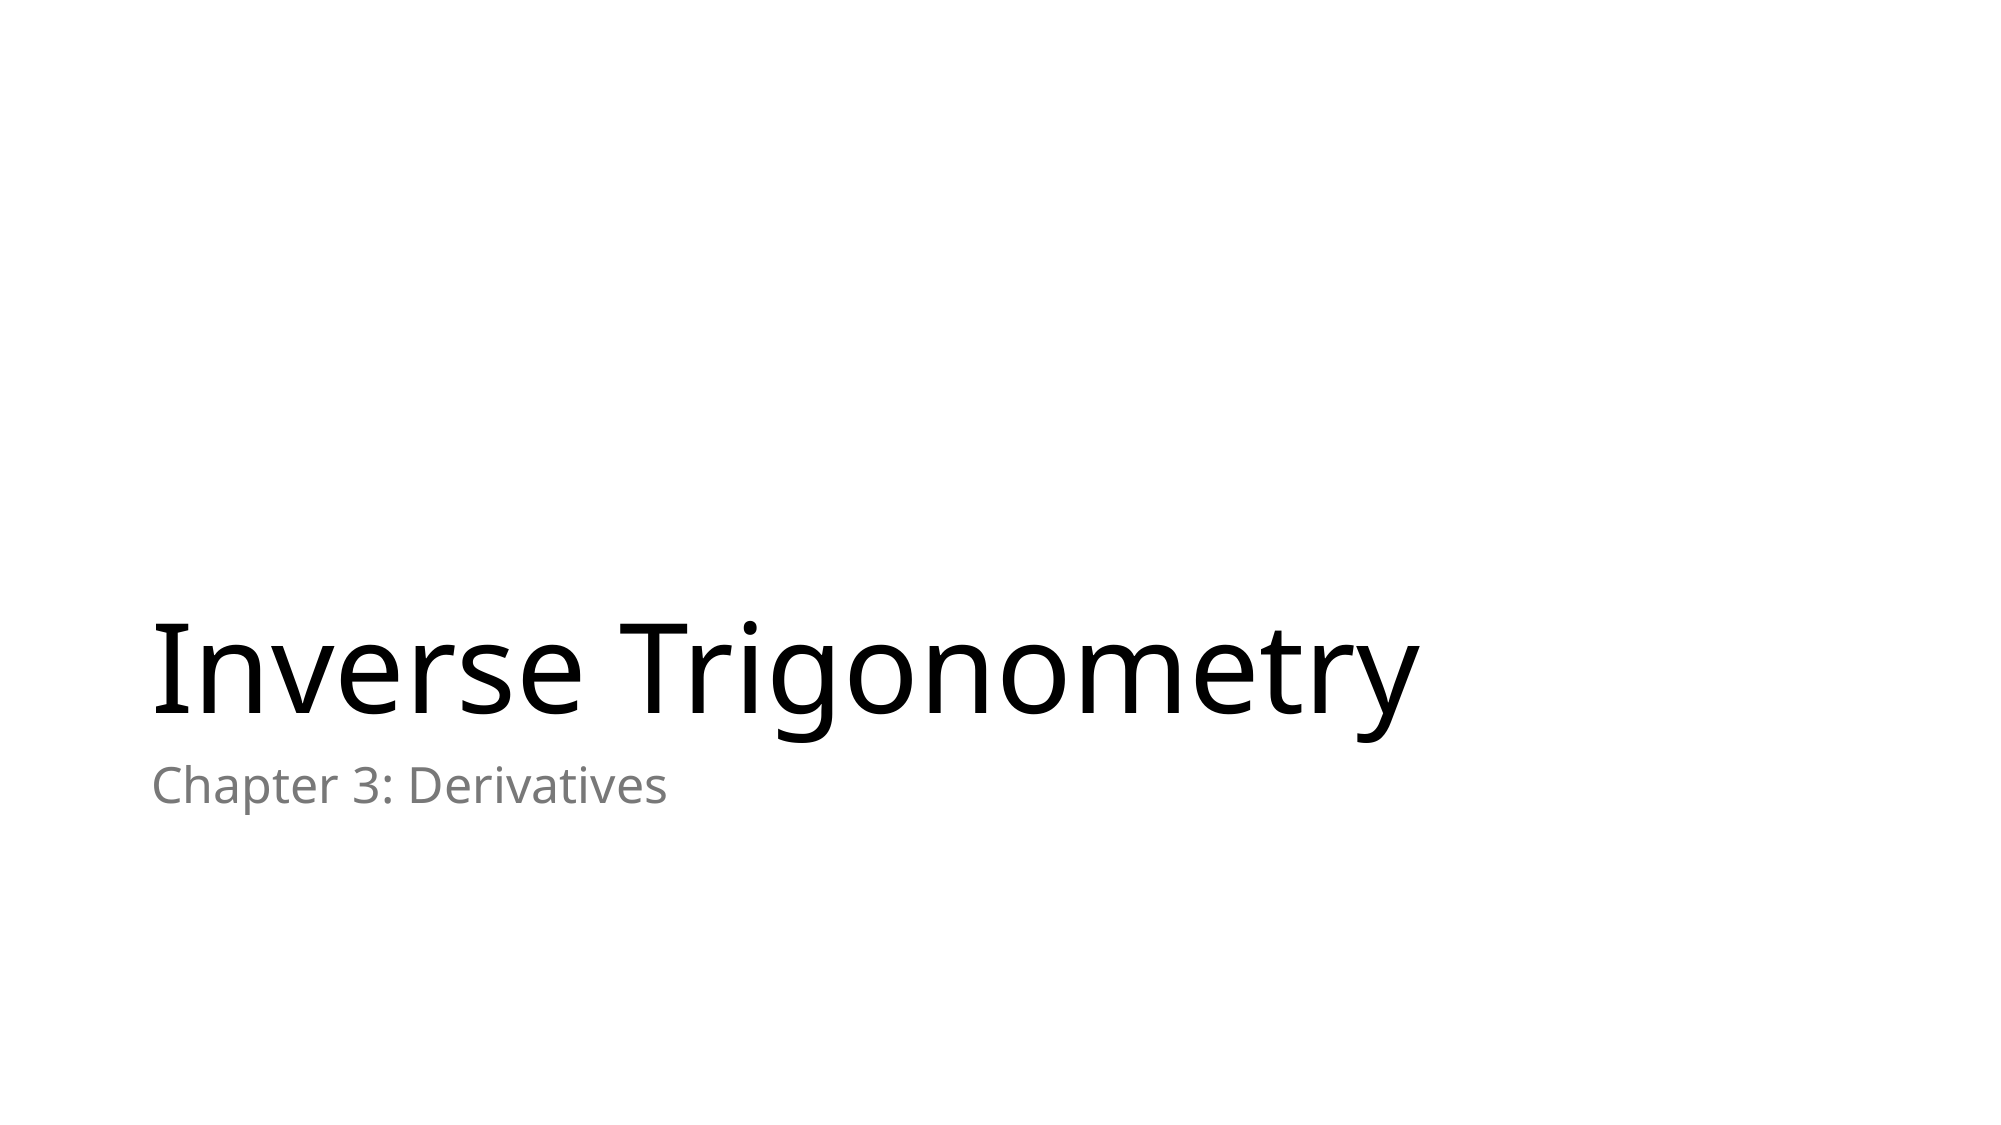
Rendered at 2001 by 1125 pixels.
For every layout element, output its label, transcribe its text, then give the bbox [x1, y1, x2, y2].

list Chapter 3: Derivatives [136, 752, 1862, 999]
title Inverse Trigonometry [136, 280, 1862, 749]
